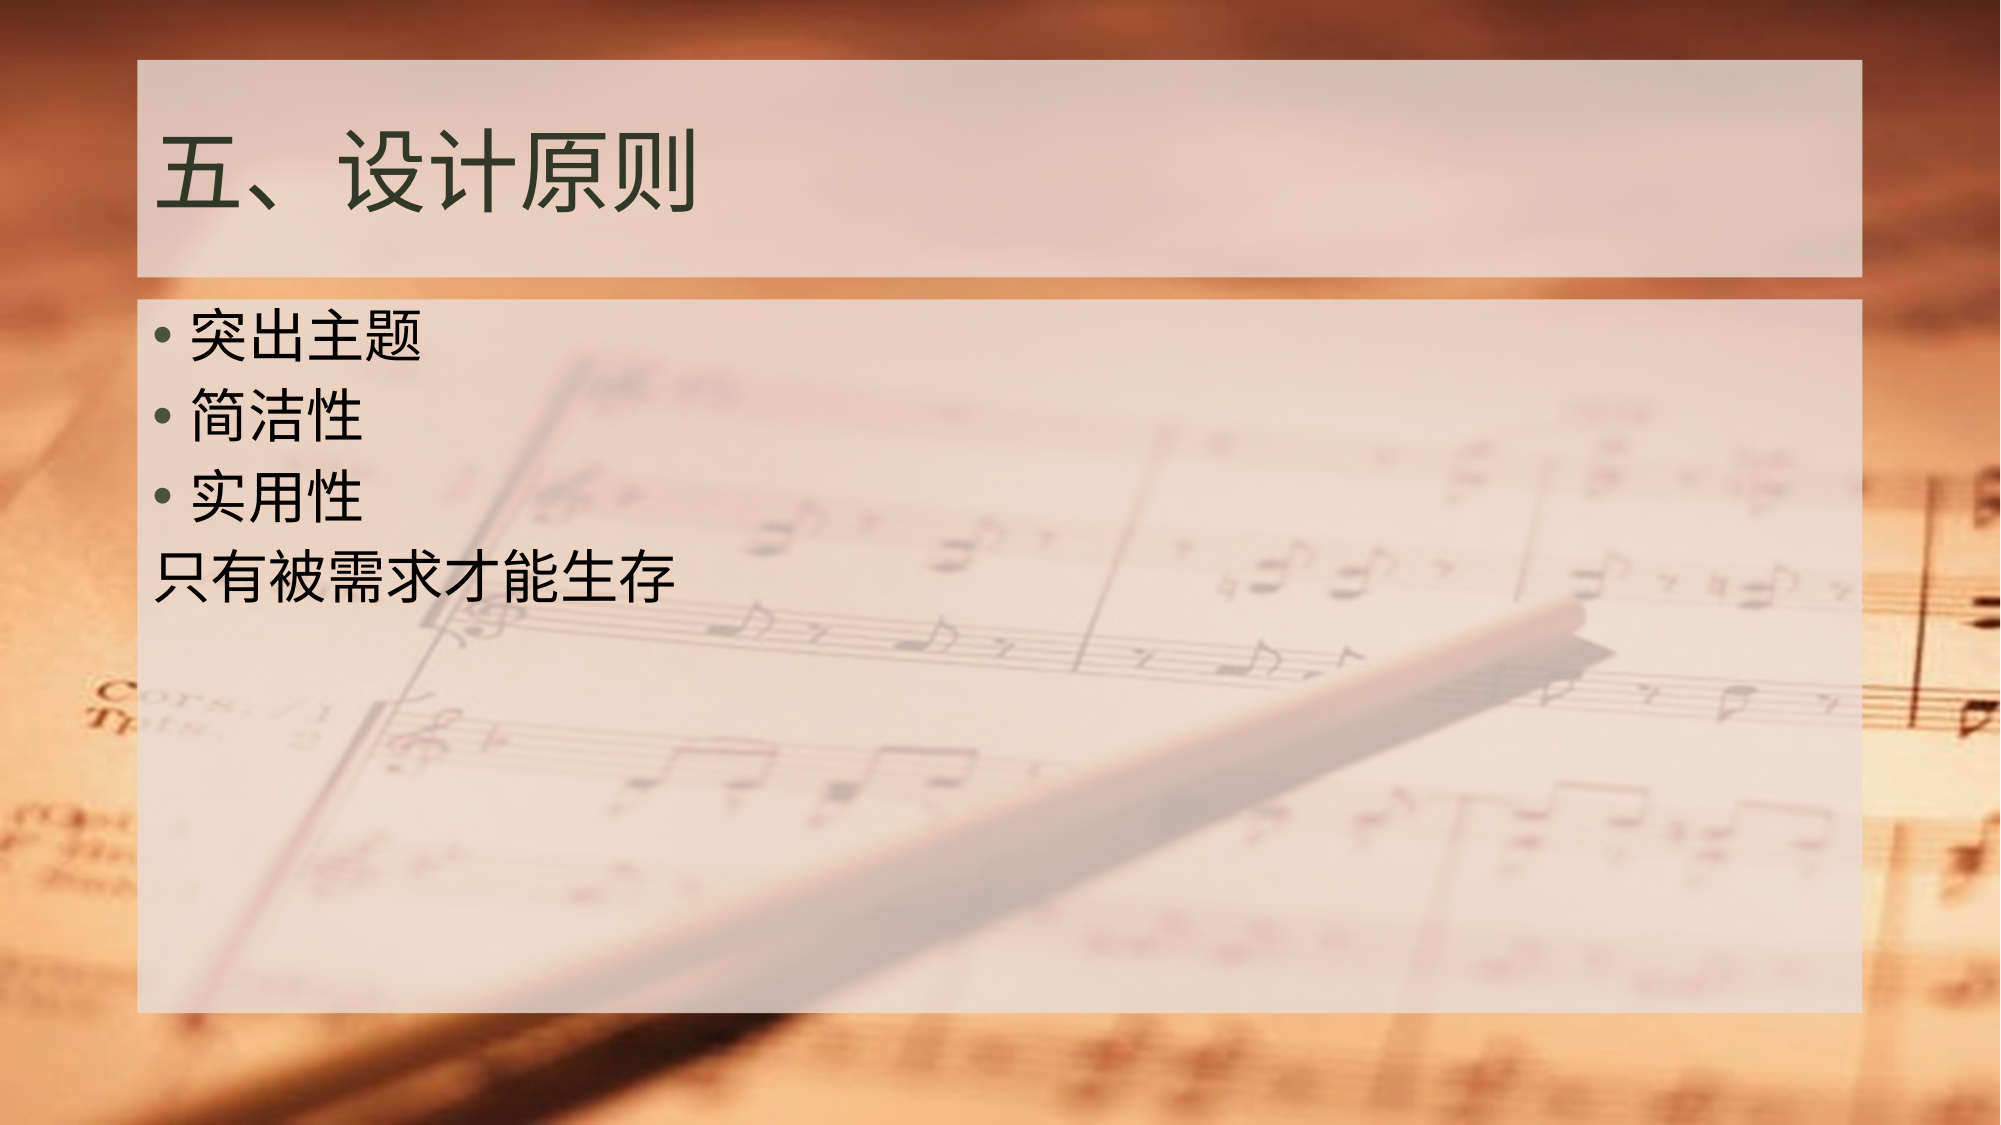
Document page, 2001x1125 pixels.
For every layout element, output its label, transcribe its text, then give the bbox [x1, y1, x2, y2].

title 五、设计原则 [137, 59, 1863, 278]
list 突出主题 简洁性 实用性 只有被需求才能生存 [137, 299, 1863, 1014]
picture [0, 0, 2001, 1125]
